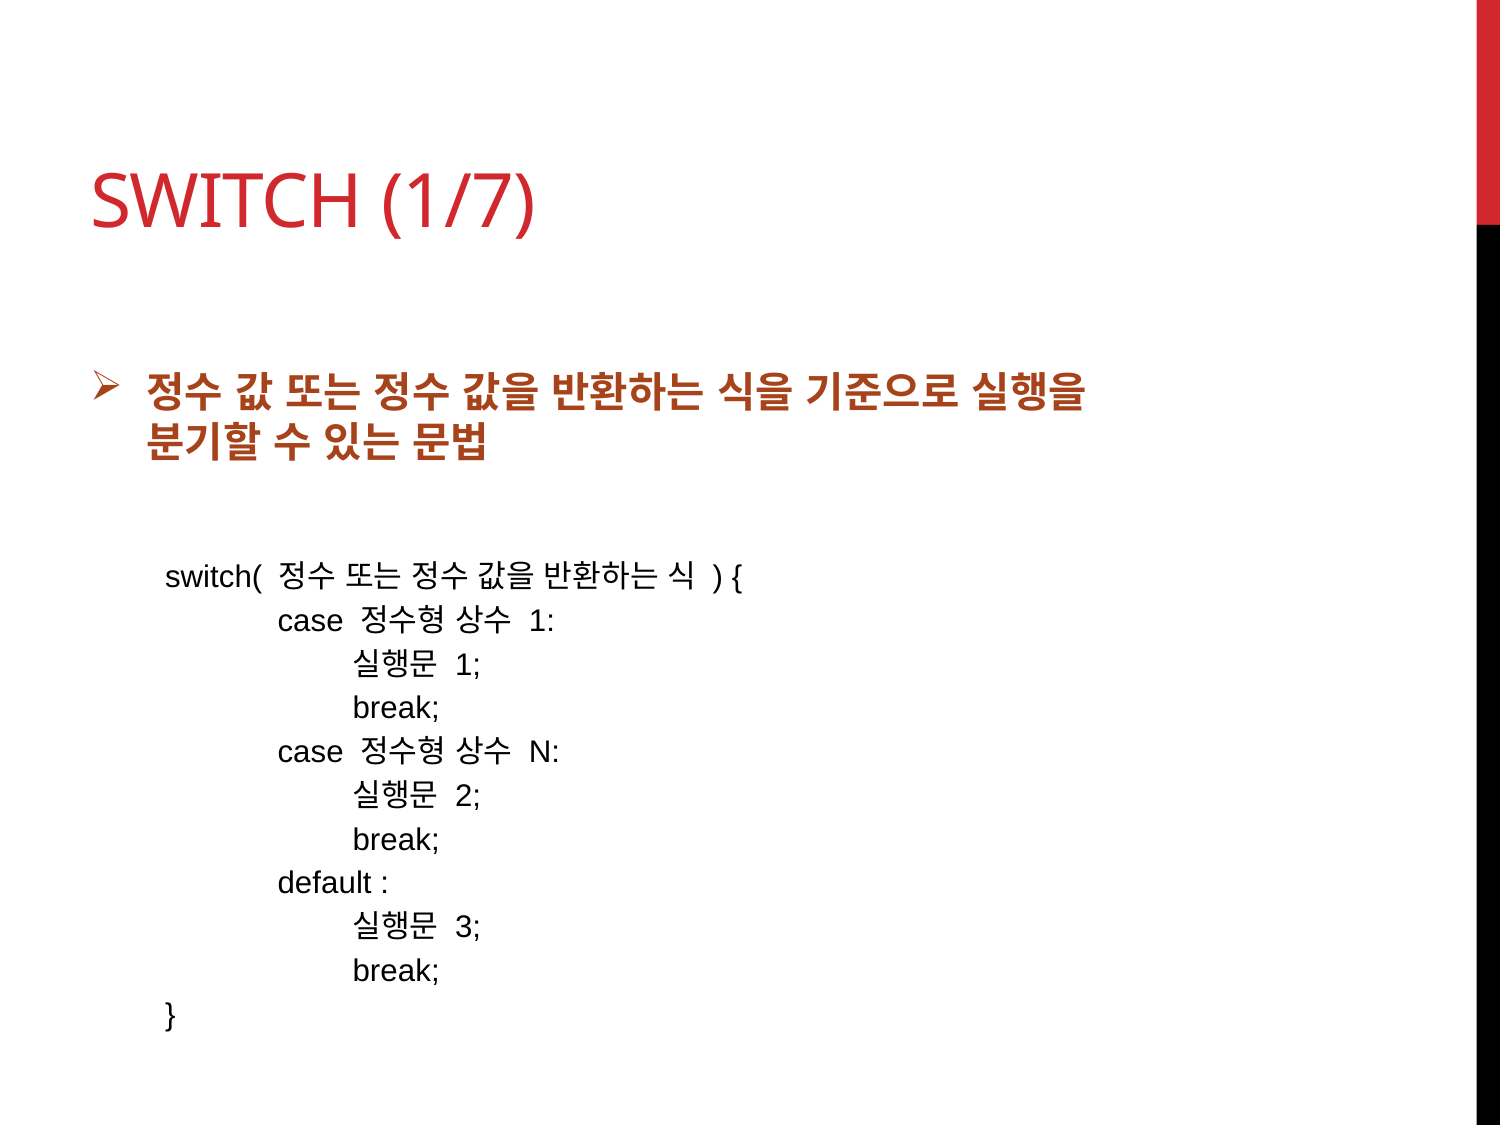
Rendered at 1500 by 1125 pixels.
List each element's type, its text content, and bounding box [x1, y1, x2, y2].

title switch (1/7) [75, 25, 1471, 250]
list 정수 값 또는 정수 값을 반환하는 식을 기준으로 실행을 분기할 수 있는 문법 switch( 정수 또는 정수 값을 반환하는 식 ) { case 정수형 상수 1: 실행문 1; break; case 정수형 상수 N: 실행문 2; break; default : 실행문 3; break; } [75, 287, 1325, 1005]
